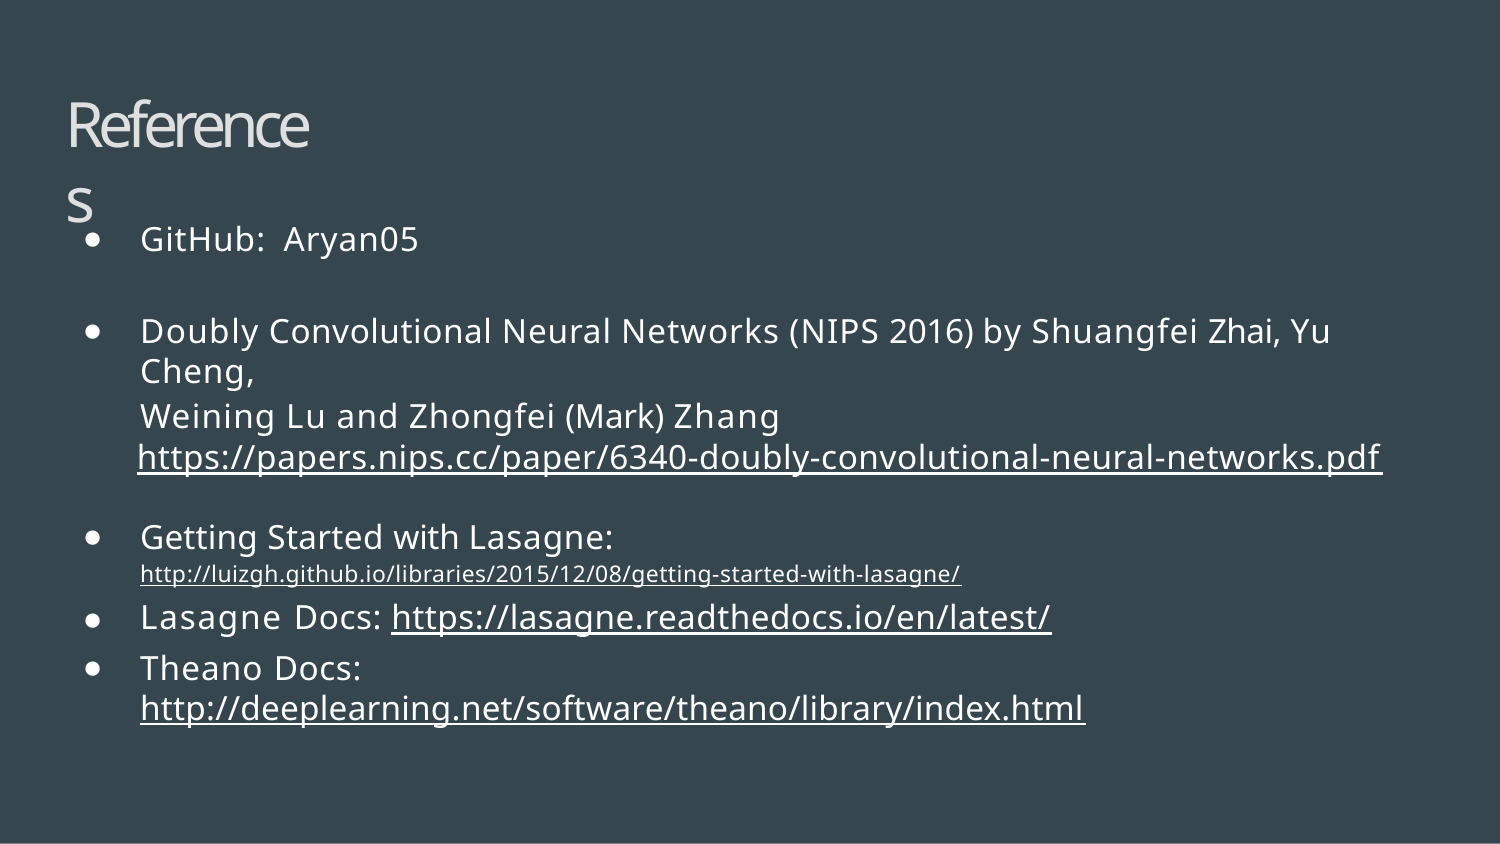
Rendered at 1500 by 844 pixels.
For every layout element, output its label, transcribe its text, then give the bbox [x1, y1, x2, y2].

text_box GitHub: Aryan05 Doubly Convolutional Neural Networks (NIPS 2016) by Shuangfei Zhai, Yu Cheng, Weining Lu and Zhongfei (Mark) Zhang https://papers.nips.cc/paper/6340-doubly-convolutional-neural-networks.pdf Getting Started with Lasagne: http://luizgh.github.io/libraries/2015/12/08/getting-started-with-lasagne/ Lasagne Docs: https://lasagne.readthedocs.io/en/latest/ Theano Docs: http://deeplearning.net/software/theano/library/index.html [80, 210, 1389, 732]
title References [63, 82, 320, 235]
